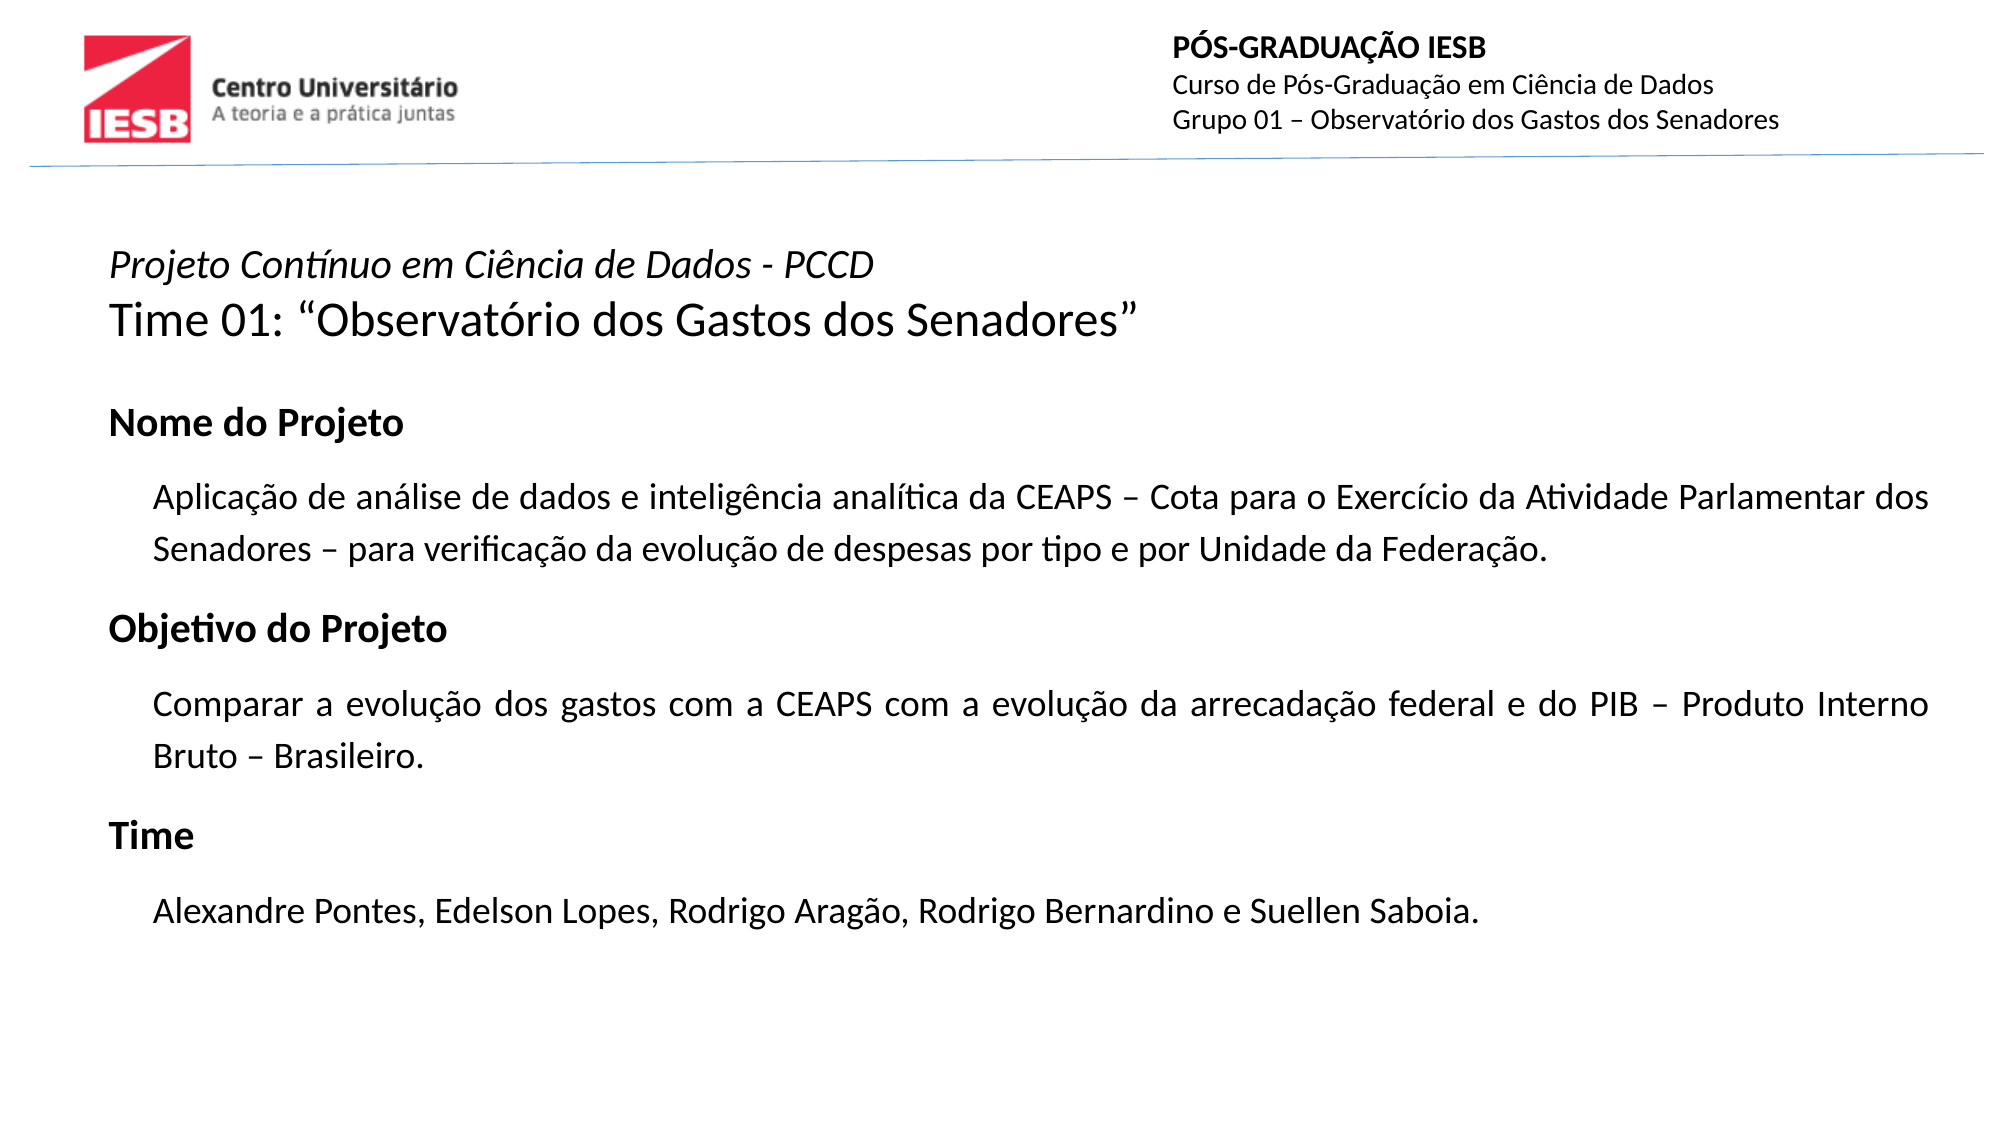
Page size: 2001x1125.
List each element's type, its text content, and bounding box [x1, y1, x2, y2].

picture [72, 28, 474, 153]
text_box PÓS-GRADUAÇÃO IESB Curso de Pós-Graduação em Ciência de Dados Grupo 01 – Observatório dos Gastos dos Senadores [1157, 18, 1919, 143]
text_box Nome do Projeto Aplicação de análise de dados e inteligência analítica da CEAPS – Cota para o Exercício da Atividade Parlamentar dos Senadores – para verificação da evolução de despesas por tipo e por Unidade da Federação. Objetivo do Projeto Comparar a evolução dos gastos com a CEAPS com a evolução da arrecadação federal e do PIB – Produto Interno Bruto – Brasileiro. Time Alexandre Pontes, Edelson Lopes, Rodrigo Aragão, Rodrigo Bernardino e Suellen Saboia. [93, 379, 1946, 984]
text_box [29, 153, 1984, 167]
text_box Projeto Contínuo em Ciência de Dados - PCCD Time 01: “Observatório dos Gastos dos Senadores” [93, 228, 1919, 354]
